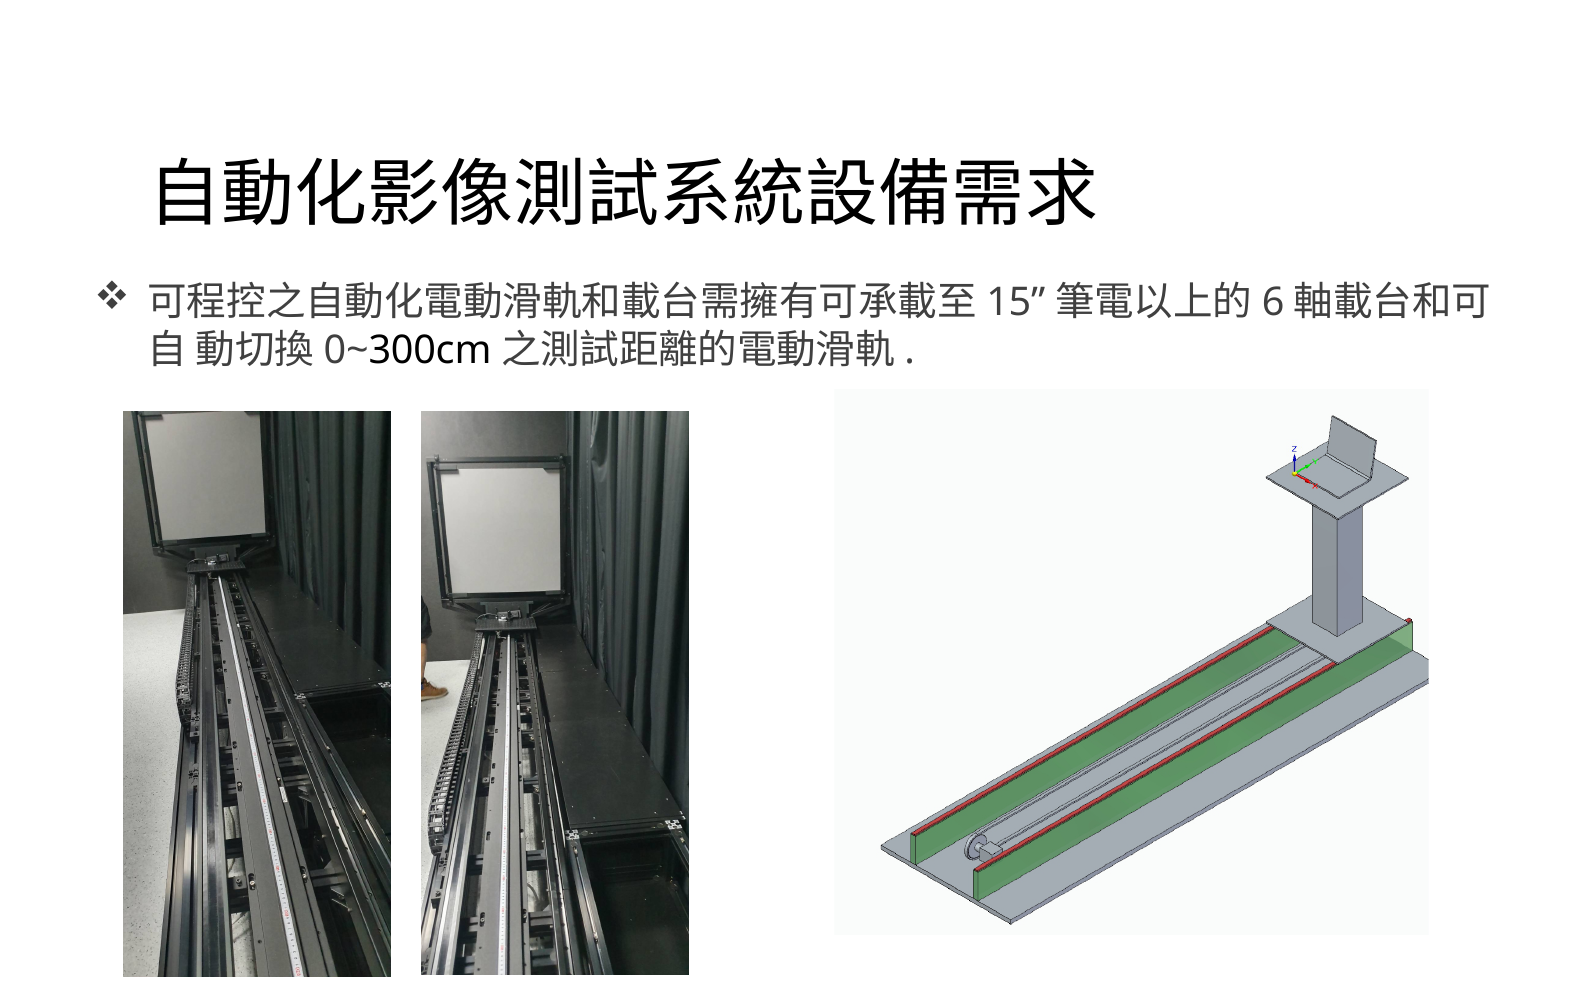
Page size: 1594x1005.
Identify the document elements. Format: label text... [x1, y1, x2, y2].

title 自動化影像測試系統設備需求 [146, 103, 1297, 264]
text_box 可程控之自動化電動滑軌和載台需擁有可承載至15”筆電以上的6軸載台和可自 動切換0~300cm之測試距離的電動滑軌. [92, 264, 1502, 438]
picture [834, 389, 1429, 935]
picture [123, 411, 391, 977]
picture [421, 411, 689, 975]
